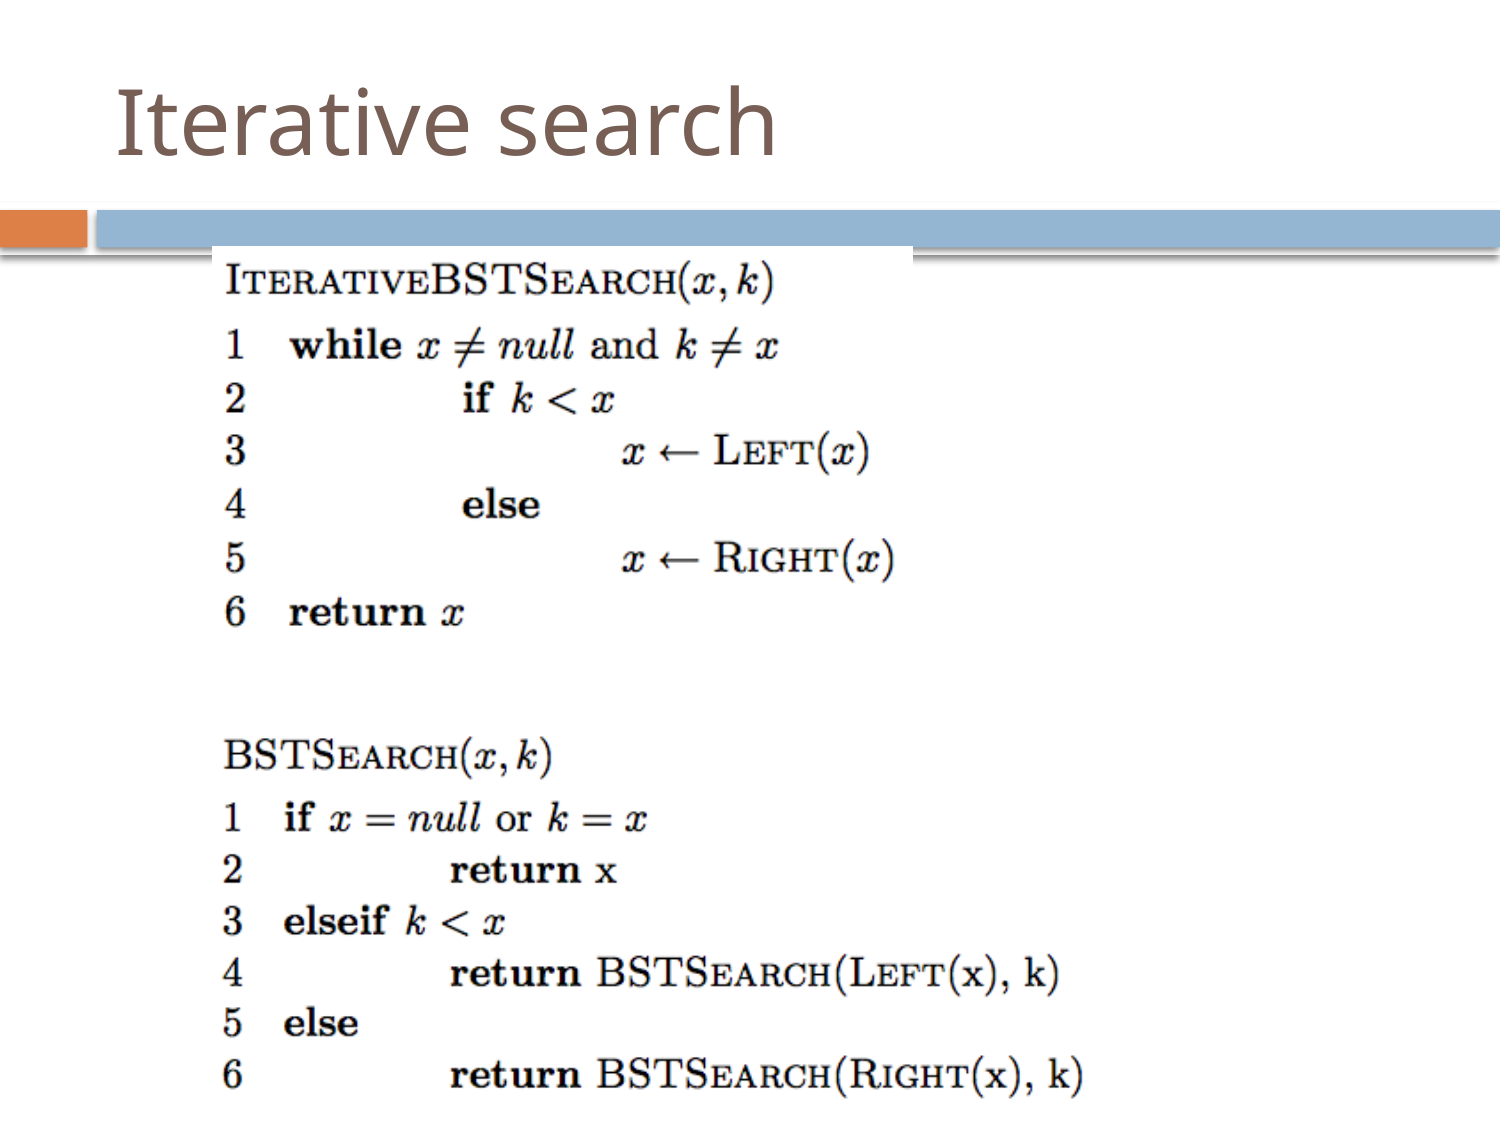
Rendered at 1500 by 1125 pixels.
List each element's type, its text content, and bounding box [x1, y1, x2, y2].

title Iterative search [100, 37, 1438, 200]
picture [212, 246, 913, 651]
picture [212, 721, 1101, 1113]
